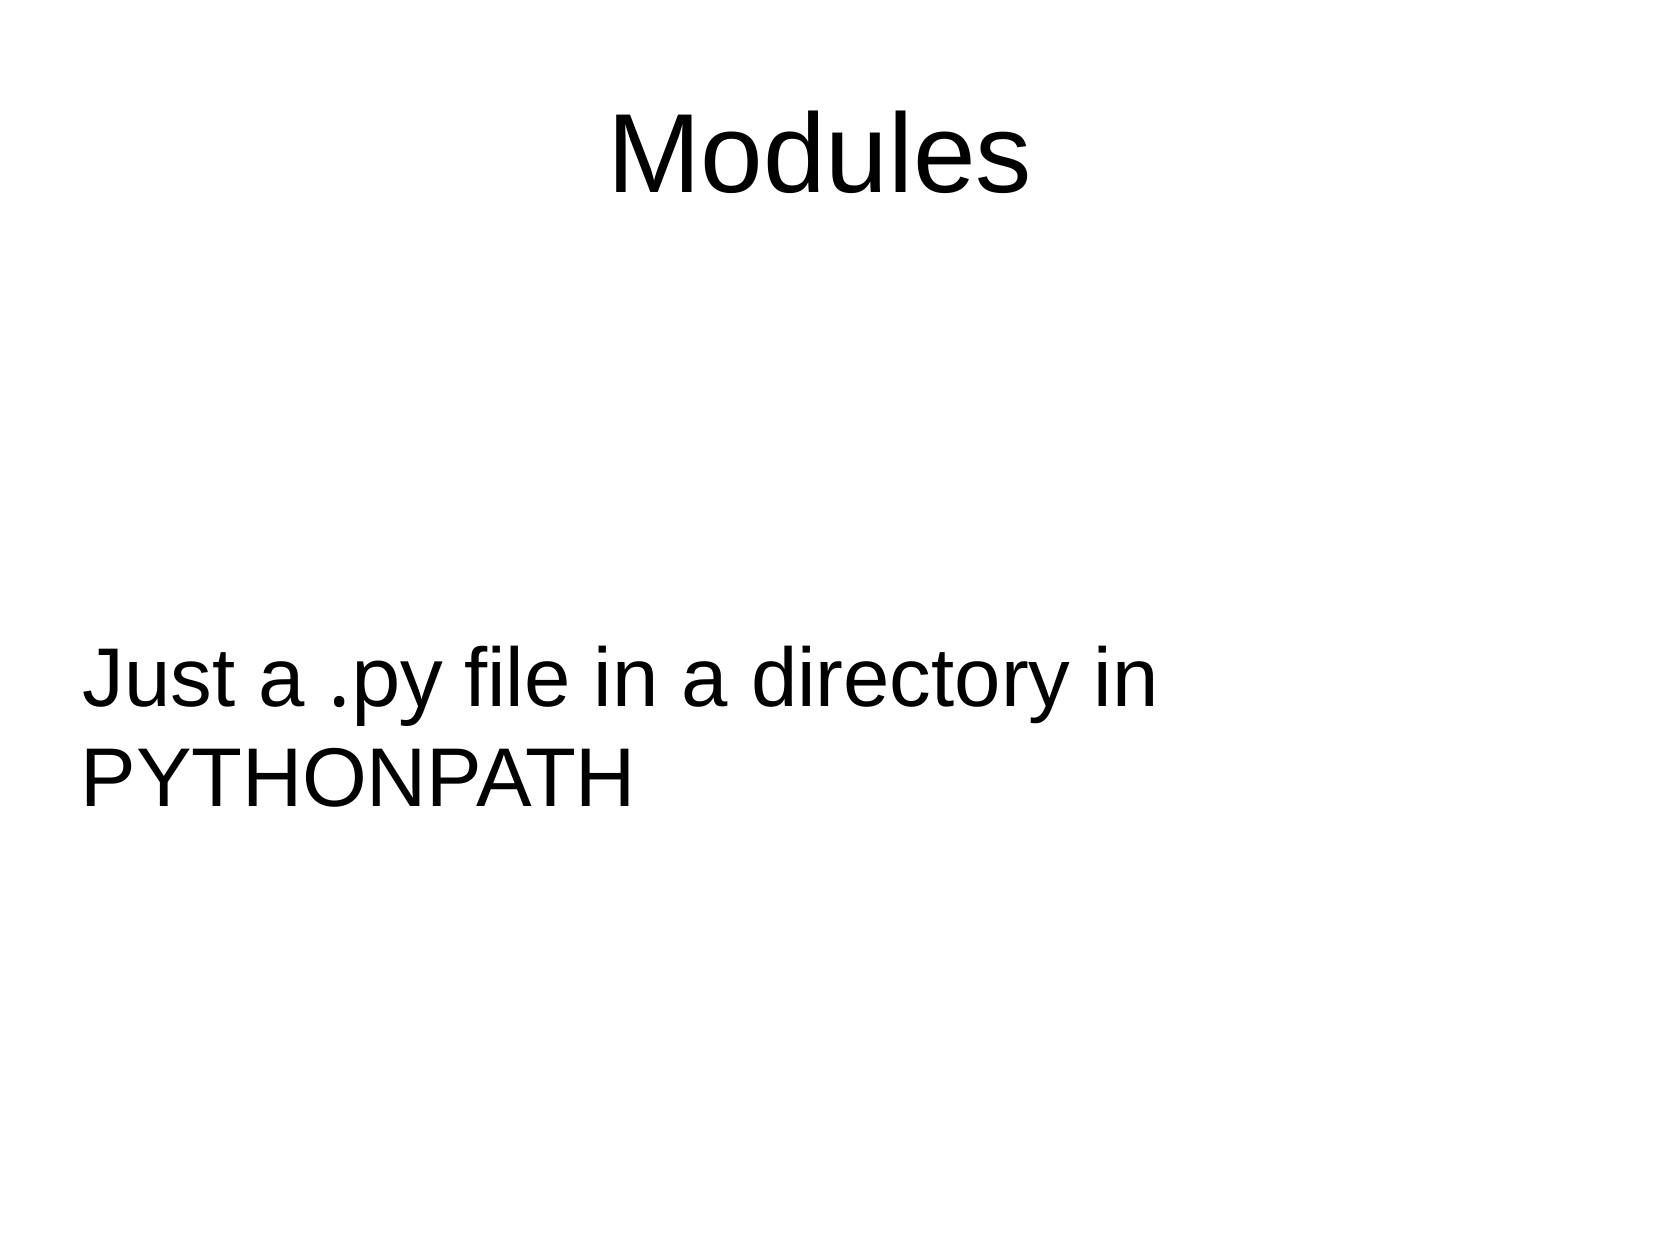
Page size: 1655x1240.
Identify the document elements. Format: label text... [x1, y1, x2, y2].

text_box Just a .py file in a directory in PYTHONPATH [80, 623, 1476, 722]
text_box Modules [604, 80, 1049, 206]
